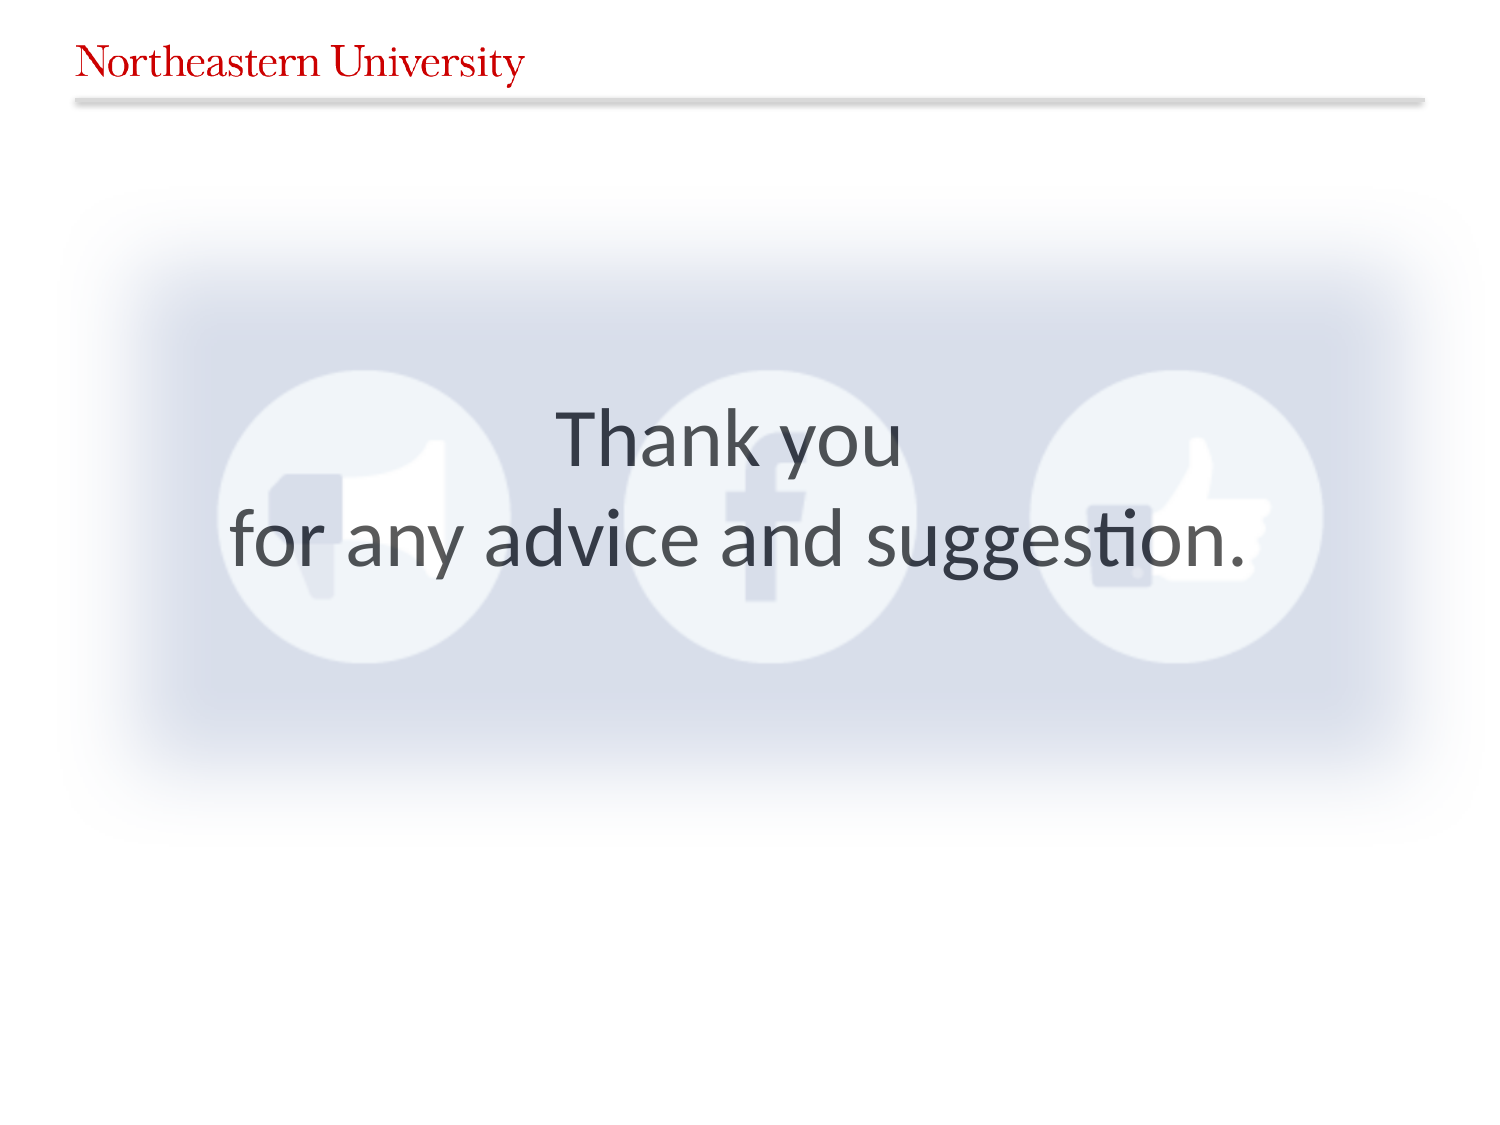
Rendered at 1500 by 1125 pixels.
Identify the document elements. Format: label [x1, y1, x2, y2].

picture [75, 44, 525, 88]
picture [49, 179, 1491, 856]
